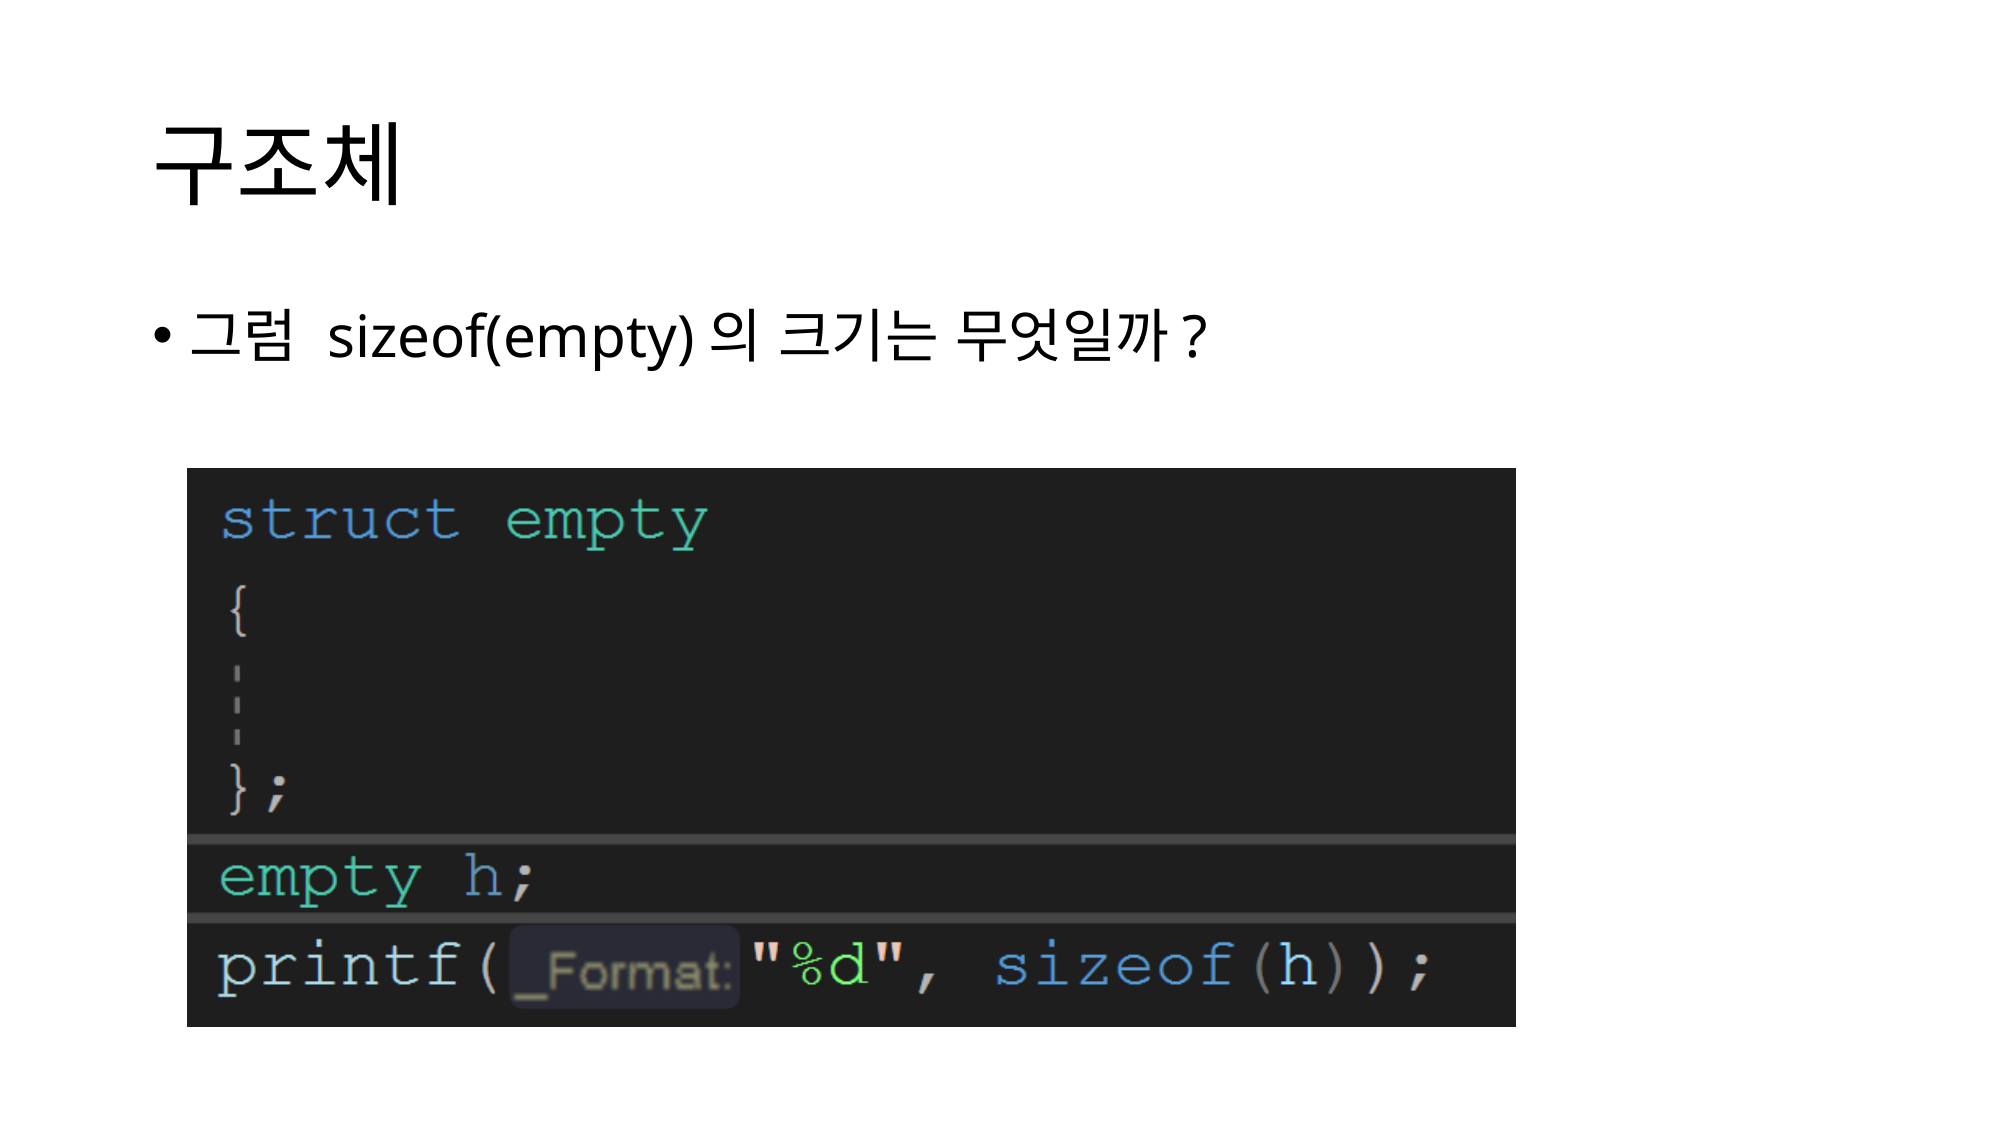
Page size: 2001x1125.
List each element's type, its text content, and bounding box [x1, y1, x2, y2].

list 그럼 sizeof(empty)의 크기는 무엇일까? [137, 299, 1863, 947]
title 구조체 [137, 59, 1863, 278]
picture [187, 468, 1516, 1027]
